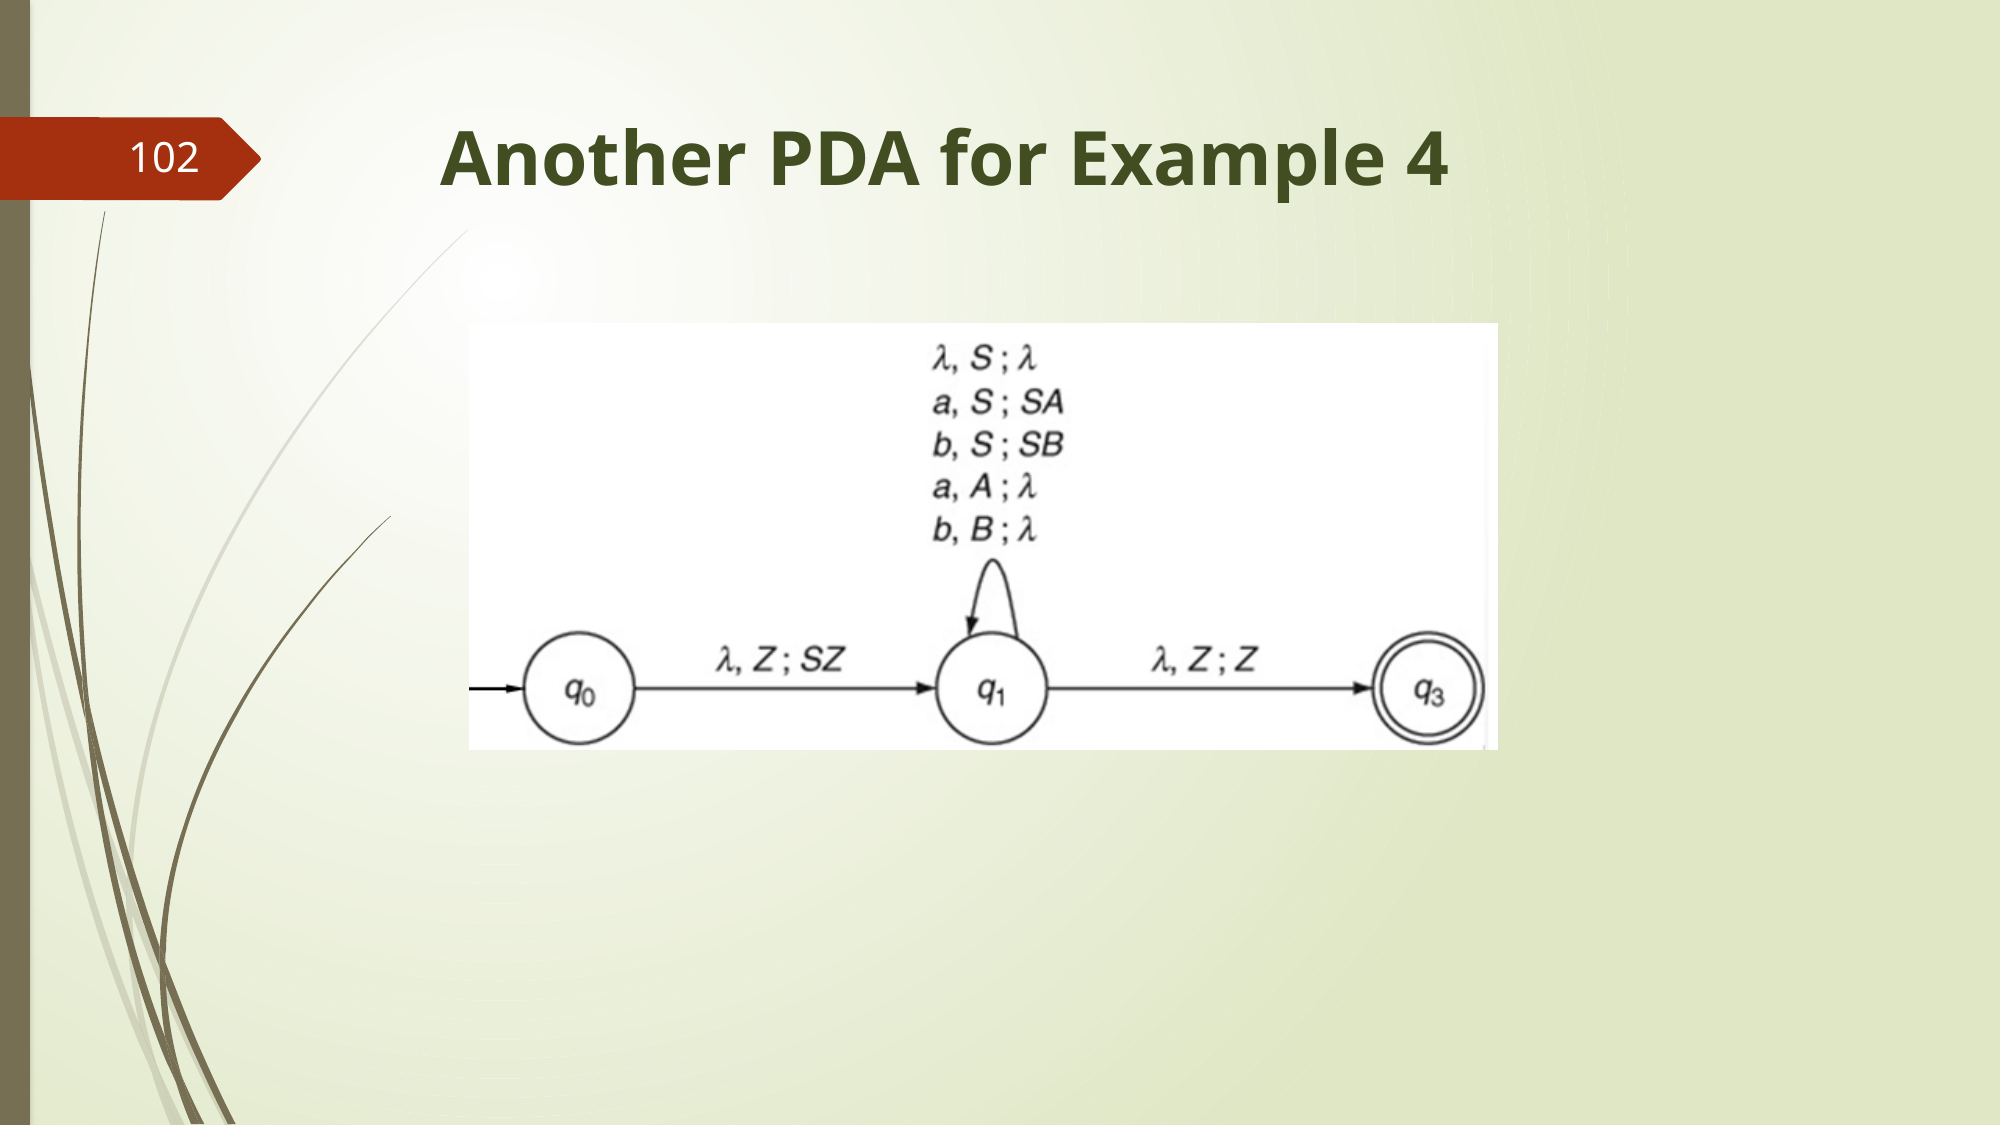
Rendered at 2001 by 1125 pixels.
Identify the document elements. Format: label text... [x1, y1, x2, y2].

picture [469, 323, 1498, 751]
slide_number 102 [87, 129, 216, 190]
title Another PDA for Example 4 [425, 102, 1888, 313]
